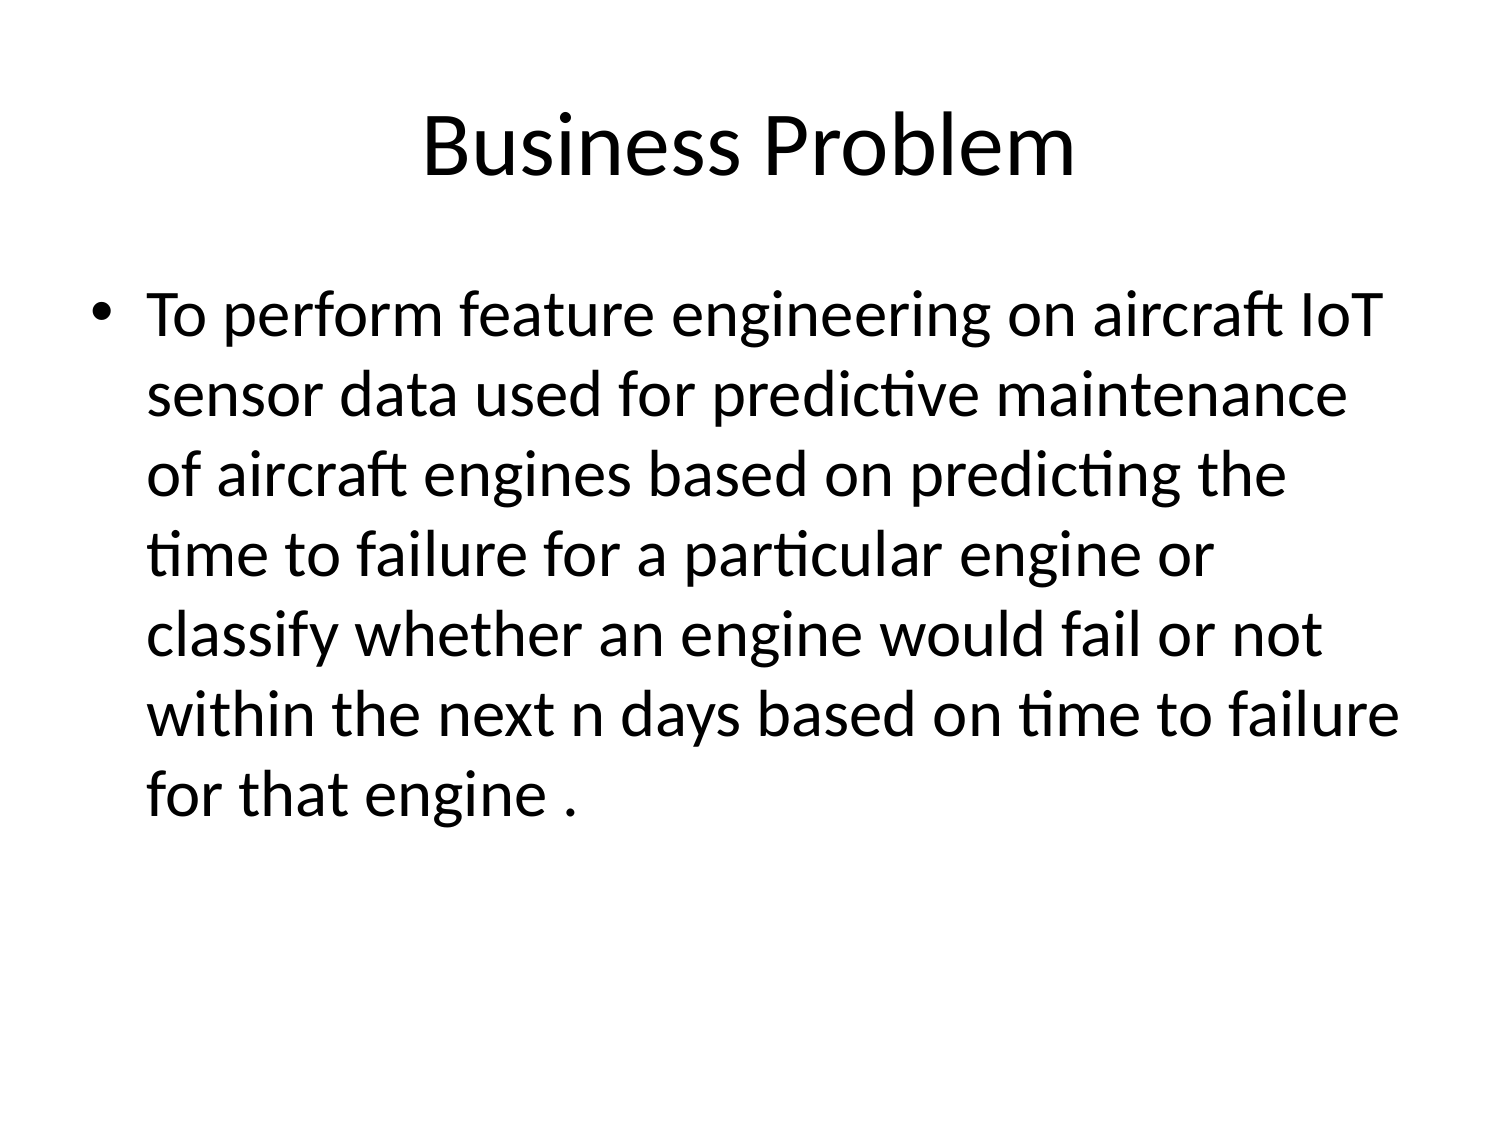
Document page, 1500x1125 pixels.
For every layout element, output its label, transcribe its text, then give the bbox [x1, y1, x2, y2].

list To perform feature engineering on aircraft IoT sensor data used for predictive maintenance of aircraft engines based on predicting the time to failure for a particular engine or classify whether an engine would fail or not within the next n days based on time to failure for that engine . [75, 262, 1425, 1005]
title Business Problem [75, 45, 1425, 233]
